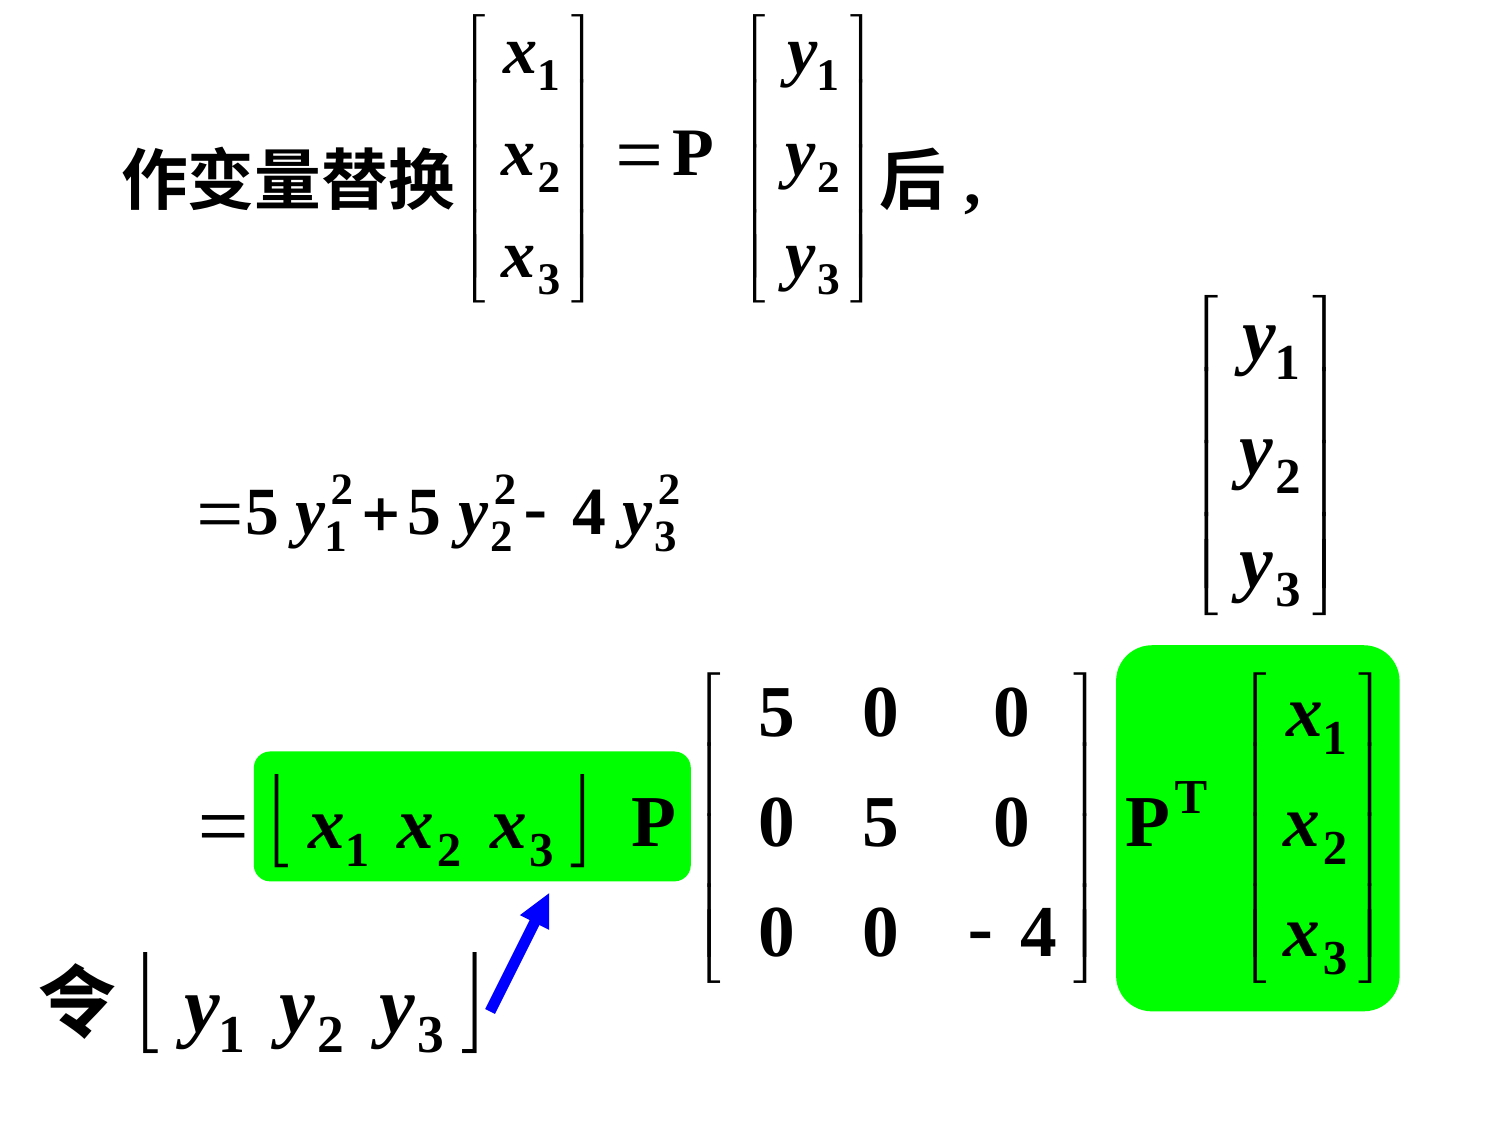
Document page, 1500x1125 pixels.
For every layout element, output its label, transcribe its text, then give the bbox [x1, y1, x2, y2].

list 作变量替换 后, [75, 90, 1425, 1005]
text_box [1127, 645, 1389, 656]
text_box [495, 894, 550, 1002]
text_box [456, 0, 890, 318]
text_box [29, 951, 491, 1073]
text_box [253, 751, 614, 775]
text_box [182, 774, 612, 886]
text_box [1186, 278, 1352, 632]
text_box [1222, 656, 1400, 999]
text_box [1134, 1006, 1381, 1012]
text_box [619, 656, 1220, 999]
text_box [182, 455, 695, 569]
